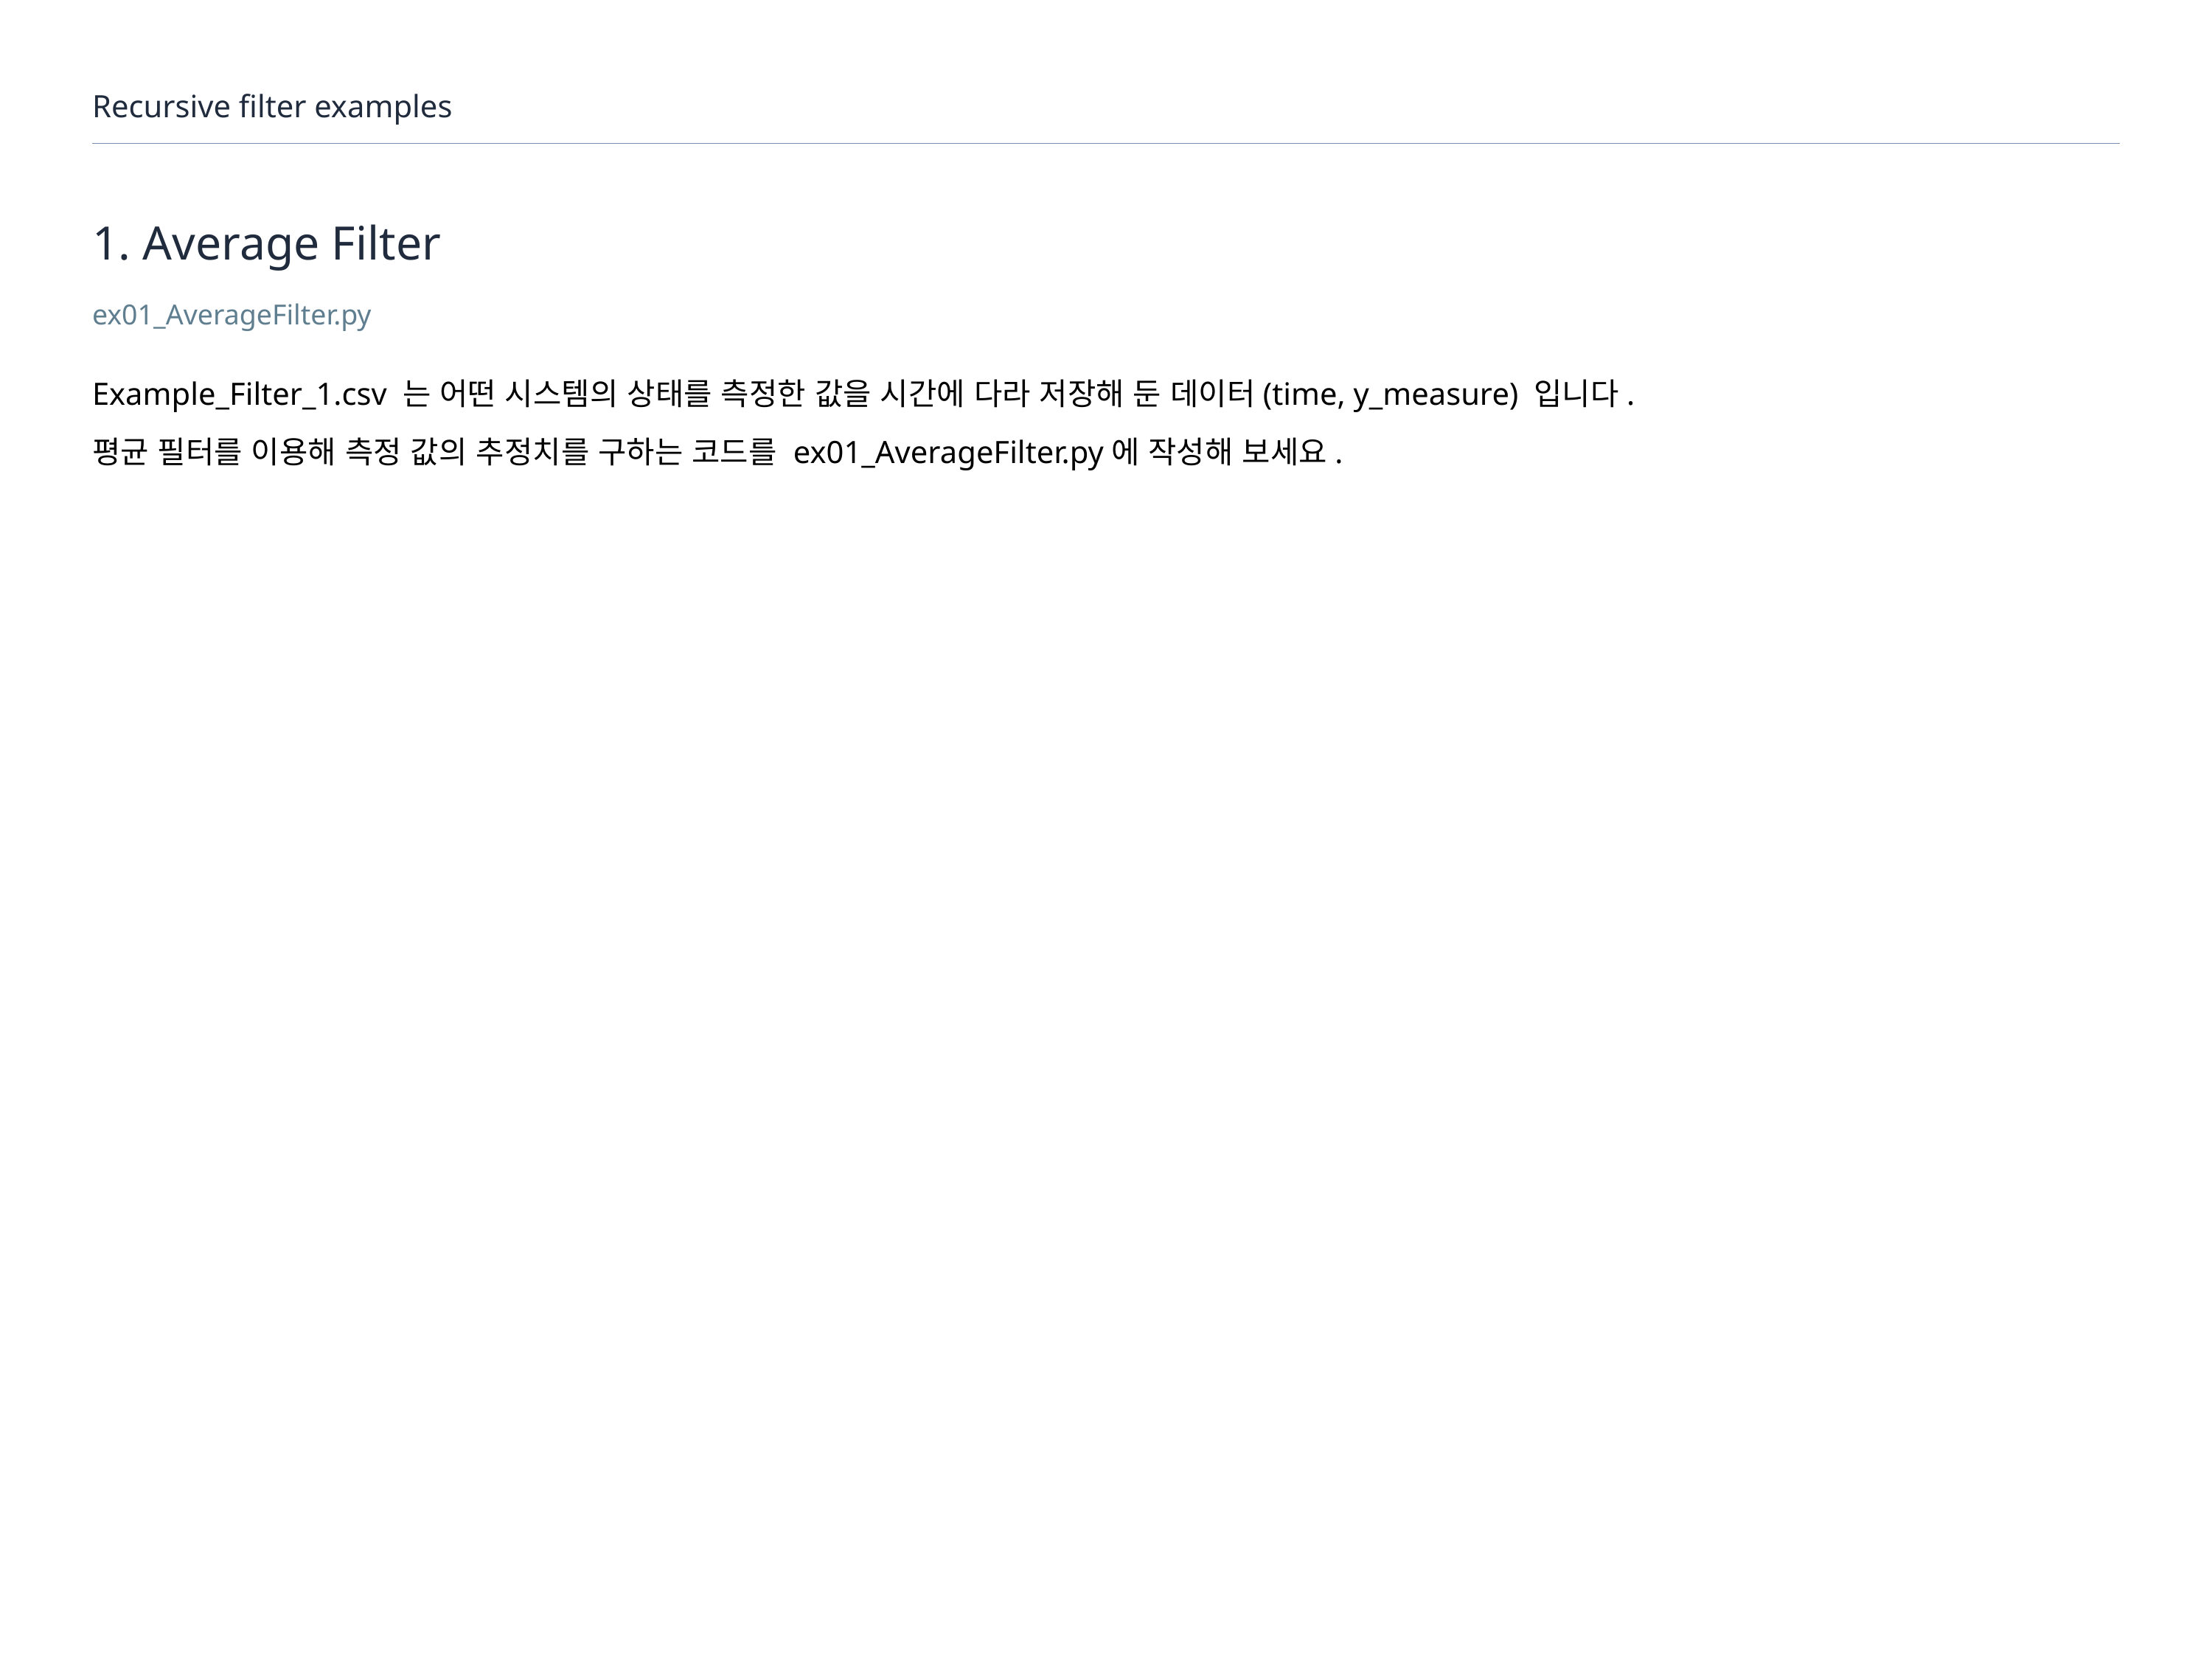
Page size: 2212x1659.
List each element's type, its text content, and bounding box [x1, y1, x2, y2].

title 1. Average Filter [91, 208, 2121, 282]
list Recursive filter examples [91, 83, 1809, 132]
list Example_Filter_1.csv 는 어떤 시스템의 상태를 측정한 값을 시간에 다라 저장해 둔 데이터(time, y_measure) 입니다. 평균 필터를 이용해 측정 값의 추정치를 구하는 코드를 ex01_AverageFilter.py에 작성해 보세요. [91, 375, 2121, 472]
list ex01_AverageFilter.py [91, 300, 2121, 375]
